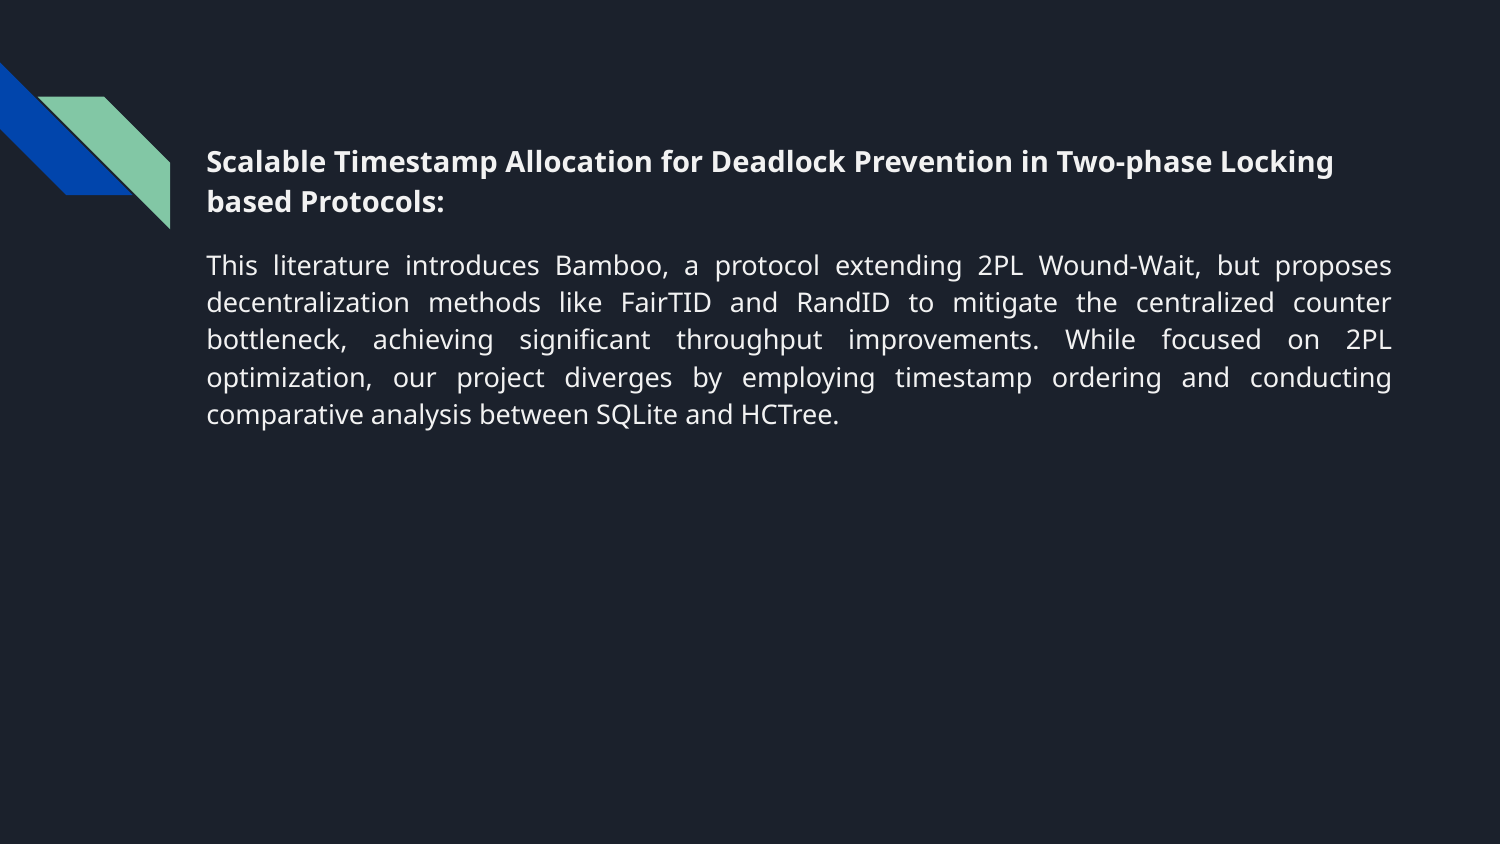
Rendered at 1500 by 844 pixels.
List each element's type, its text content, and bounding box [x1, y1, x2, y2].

list Scalable Timestamp Allocation for Deadlock Prevention in Two-phase Locking based Protocols: This literature introduces Bamboo, a protocol extending 2PL Wound-Wait, but proposes decentralization methods like FairTID and RandID to mitigate the centralized counter bottleneck, achieving significant throughput improvements. While focused on 2PL optimization, our project diverges by employing timestamp ordering and conducting comparative analysis between SQLite and HCTree. [191, 122, 1407, 735]
